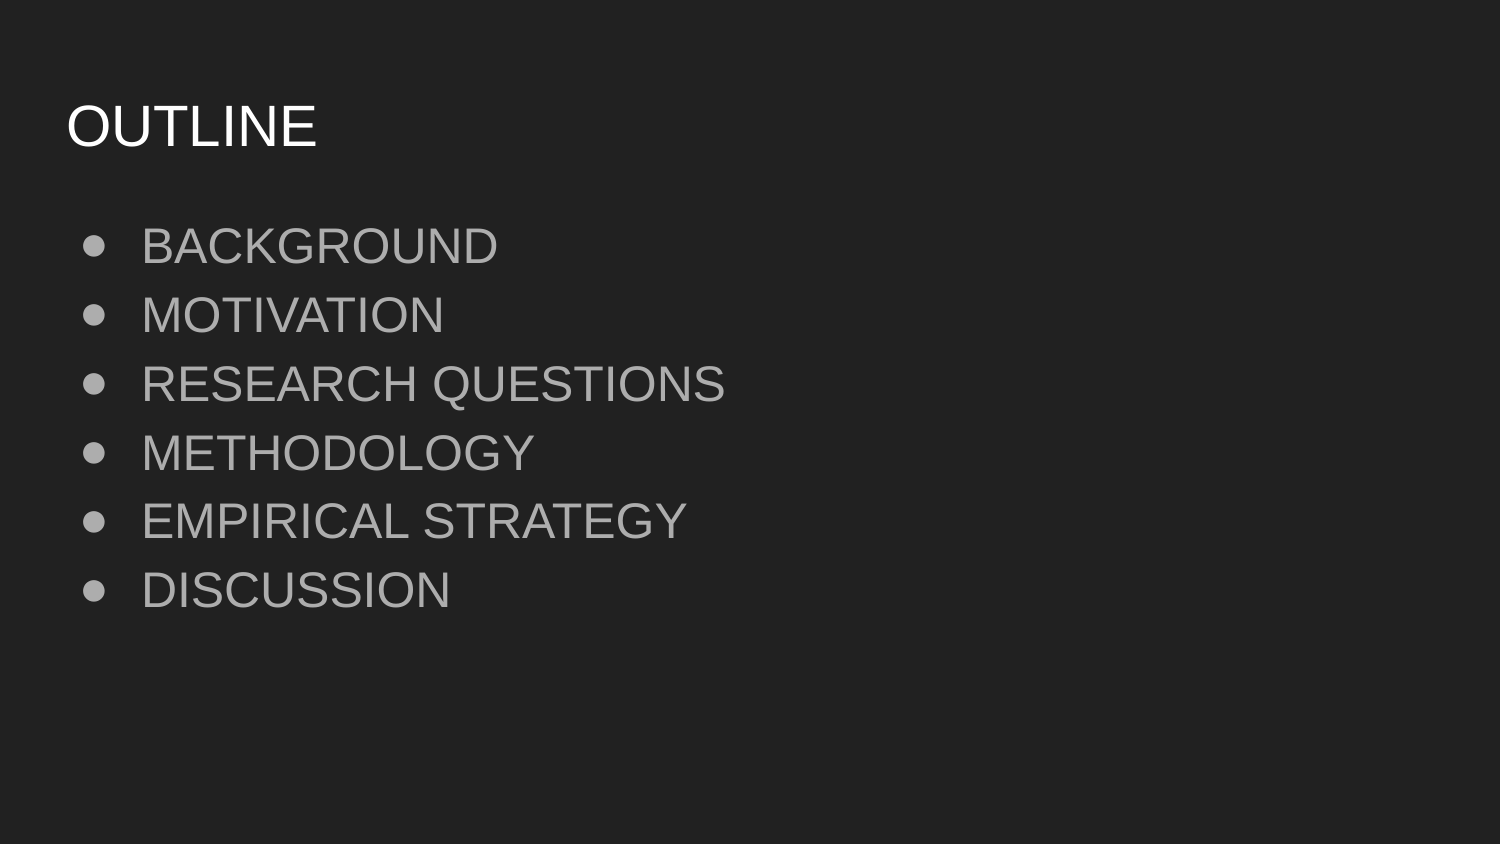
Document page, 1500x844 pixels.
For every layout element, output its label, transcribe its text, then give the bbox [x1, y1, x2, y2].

list BACKGROUND MOTIVATION RESEARCH QUESTIONS METHODOLOGY EMPIRICAL STRATEGY DISCUSSION [51, 189, 1449, 750]
title OUTLINE [51, 72, 1449, 167]
